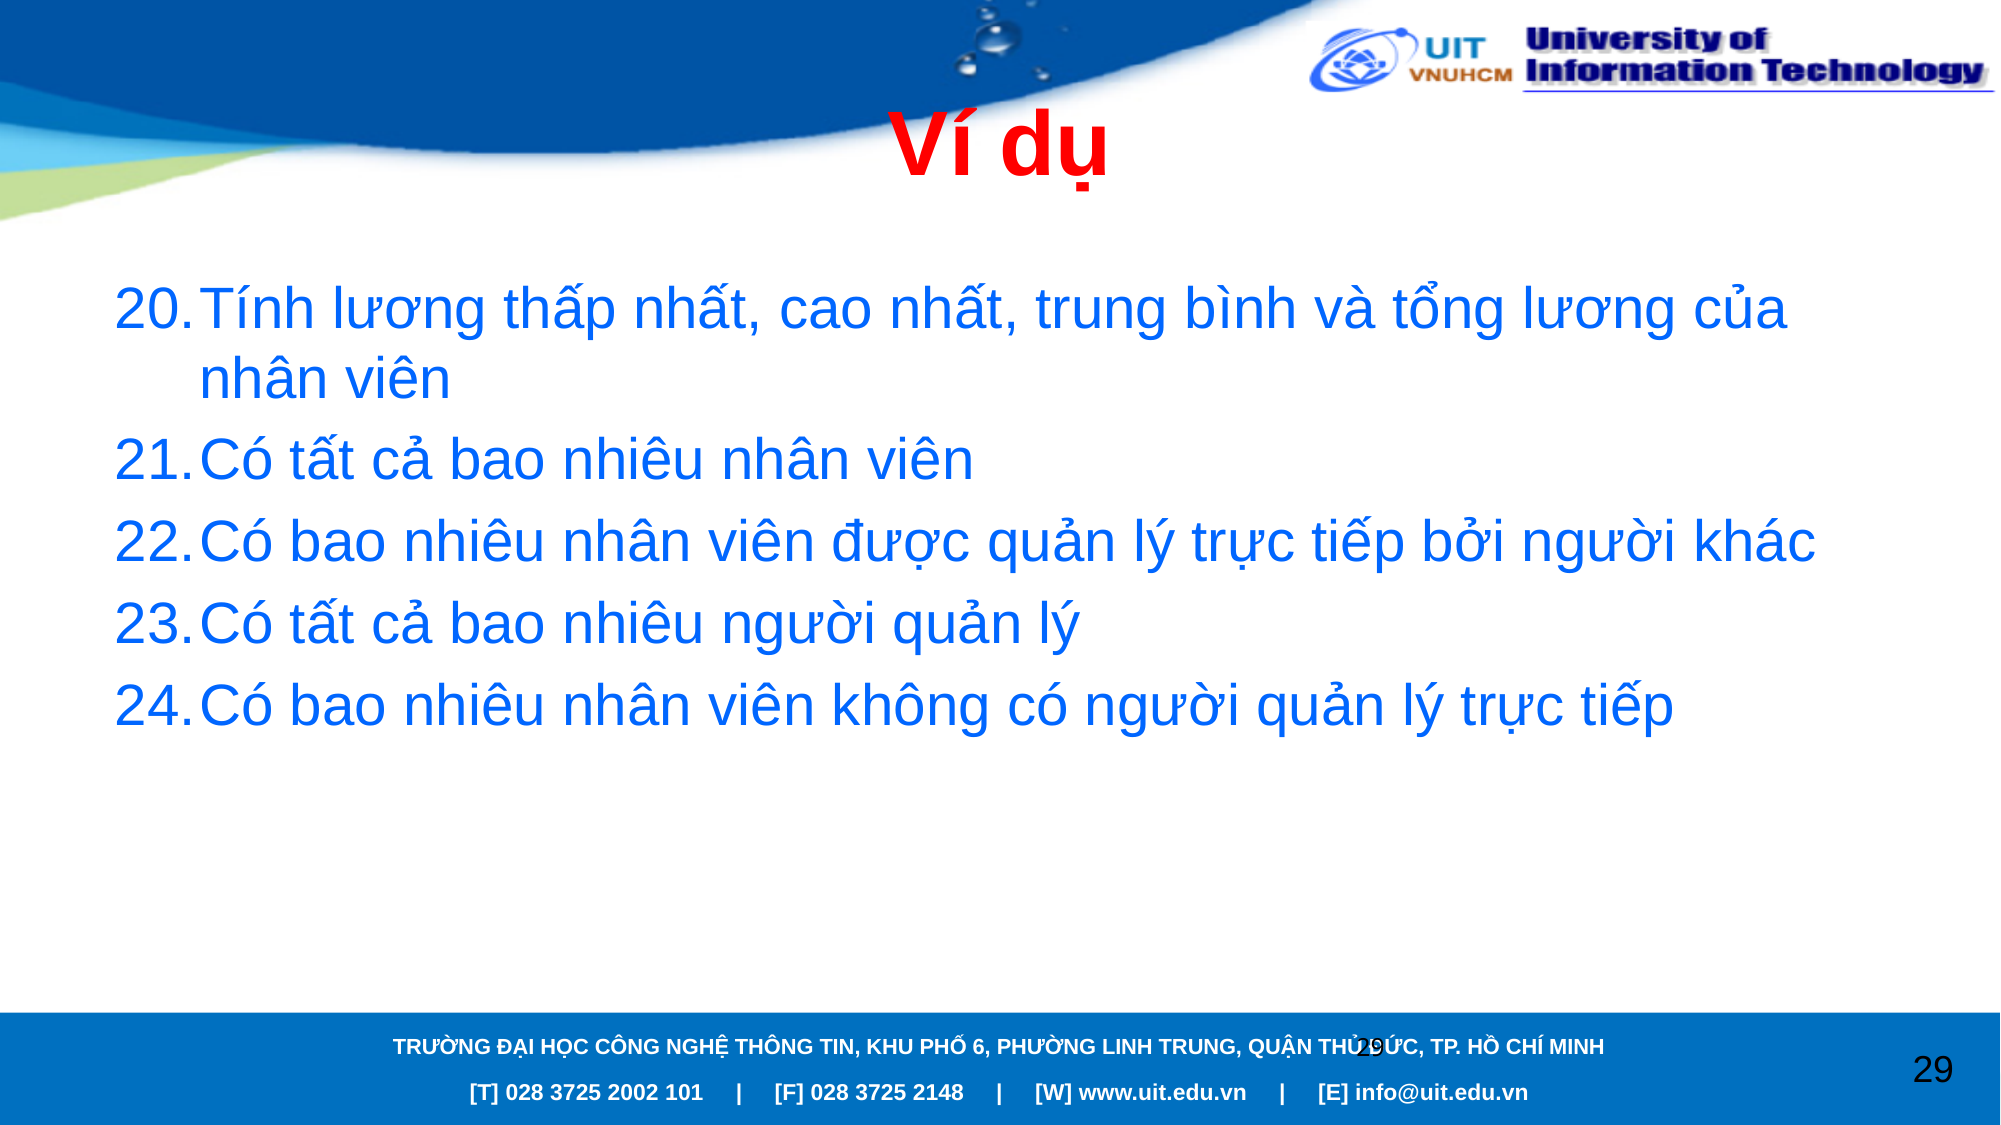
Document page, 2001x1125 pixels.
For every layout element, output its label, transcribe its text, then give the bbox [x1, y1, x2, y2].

title Ví dụ [99, 45, 1900, 233]
picture [0, 0, 2001, 1125]
list Tính lương thấp nhất, cao nhất, trung bình và tổng lương của nhân viên Có tất cả bao nhiêu nhân viên Có bao nhiêu nhân viên được quản lý trực tiếp bởi người khác Có tất cả bao nhiêu người quản lý Có bao nhiêu nhân viên không có người quản lý trực tiếp [99, 262, 1900, 1005]
slide_number 29 [1074, 1024, 1400, 1103]
